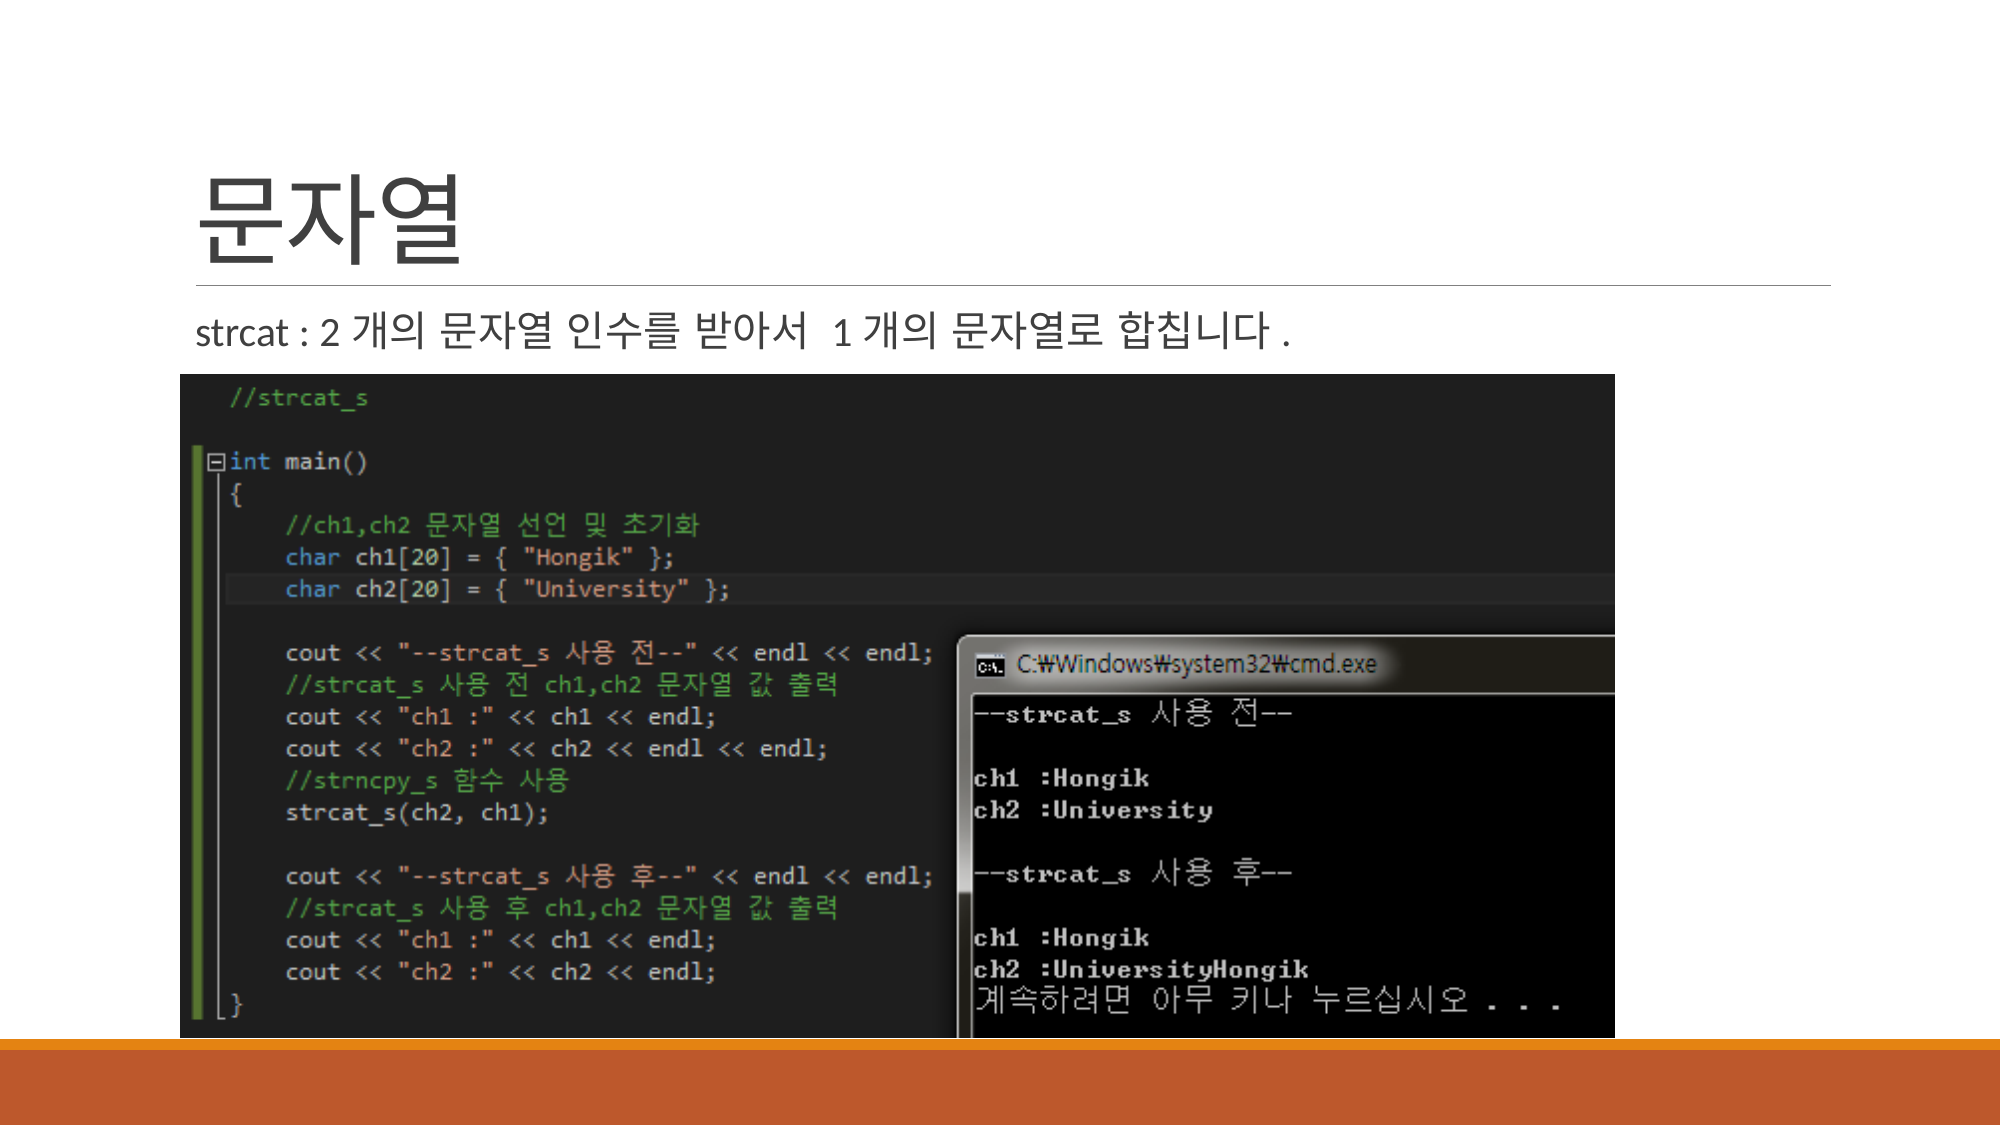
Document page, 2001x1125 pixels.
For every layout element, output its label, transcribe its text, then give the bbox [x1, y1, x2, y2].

picture [179, 373, 1615, 1039]
title 문자열 [180, 47, 1830, 285]
list strcat : 2개의 문자열 인수를 받아서 1개의 문자열로 합칩니다. [180, 302, 1830, 963]
